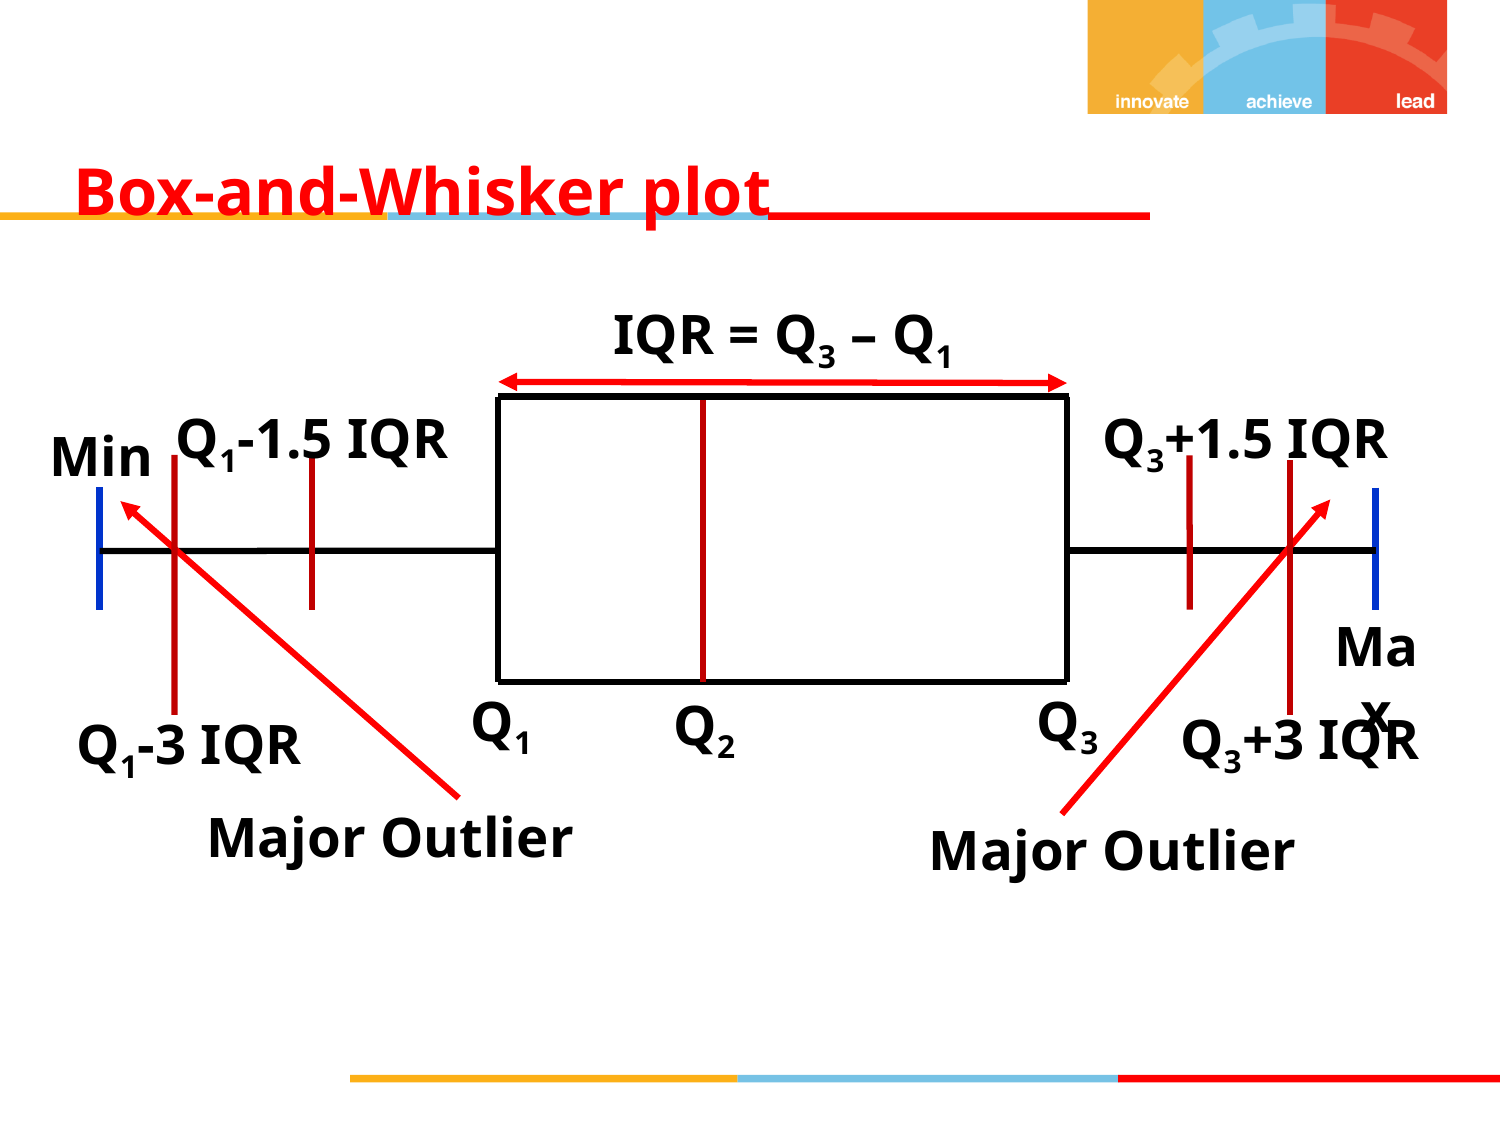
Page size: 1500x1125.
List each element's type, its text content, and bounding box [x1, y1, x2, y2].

text_box IQR = Q3 – Q1 [587, 295, 980, 379]
text_box Q1-1.5 IQR [158, 398, 466, 484]
text_box Q1-3 IQR [35, 705, 115, 790]
text_box Q3+1.5 IQR [1092, 399, 1400, 484]
text_box Q2 [659, 690, 750, 770]
text_box Max [1335, 607, 1443, 700]
text_box Box-and-Whisker plot [65, 145, 1246, 218]
text_box Min [35, 417, 168, 493]
text_box Q3 [1022, 690, 1056, 766]
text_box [120, 500, 459, 799]
text_box Major Outlier [895, 811, 1331, 887]
picture [1087, 0, 1448, 114]
text_box Major Outlier [190, 798, 591, 874]
text_box Q3+3 IQR [1335, 700, 1454, 785]
text_box Q1 [464, 681, 556, 766]
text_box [1061, 499, 1331, 815]
